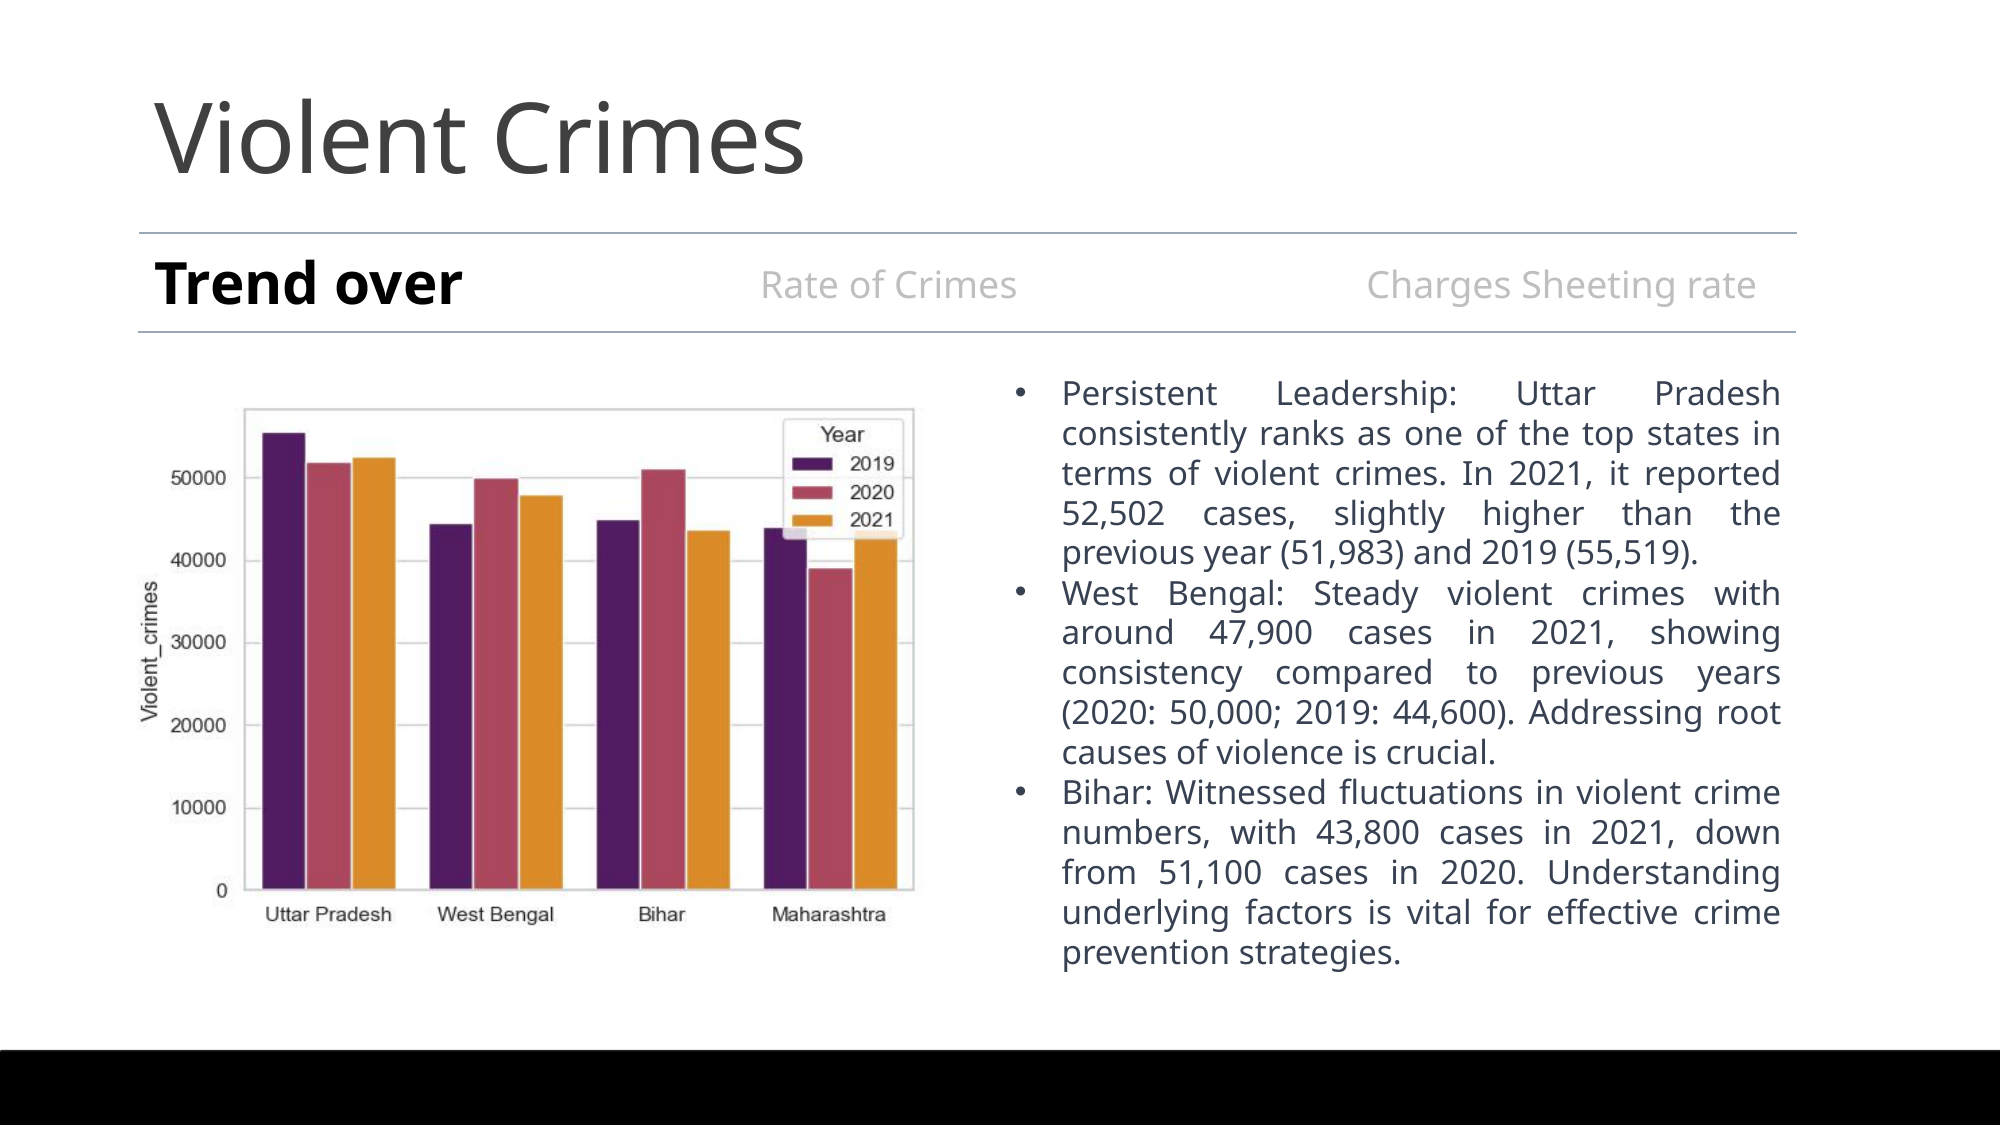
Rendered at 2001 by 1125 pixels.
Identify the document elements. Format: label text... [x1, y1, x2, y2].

text_box [0, 1050, 2000, 1125]
text_box Charges Sheeting rate [1351, 253, 1798, 313]
text_box Rate of Crimes [745, 253, 1068, 313]
text_box Persistent Leadership: Uttar Pradesh consistently ranks as one of the top states in terms of violent crimes. In 2021, it reported 52,502 cases, slightly higher than the previous year (51,983) and 2019 (55,519). West Bengal: Steady violent crimes with around 47,900 cases in 2021, showing consistency compared to previous years (2020: 50,000; 2019: 44,600). Addressing root causes of violence is crucial. Bihar: Witnessed fluctuations in violent crime numbers, with 43,800 cases in 2021, down from 51,100 cases in 2020. Understanding underlying factors is vital for effective crime prevention strategies. [999, 364, 1798, 1019]
title Violent Crimes [139, 0, 1790, 203]
text_box Trend over years [139, 242, 602, 330]
picture [137, 333, 1001, 959]
